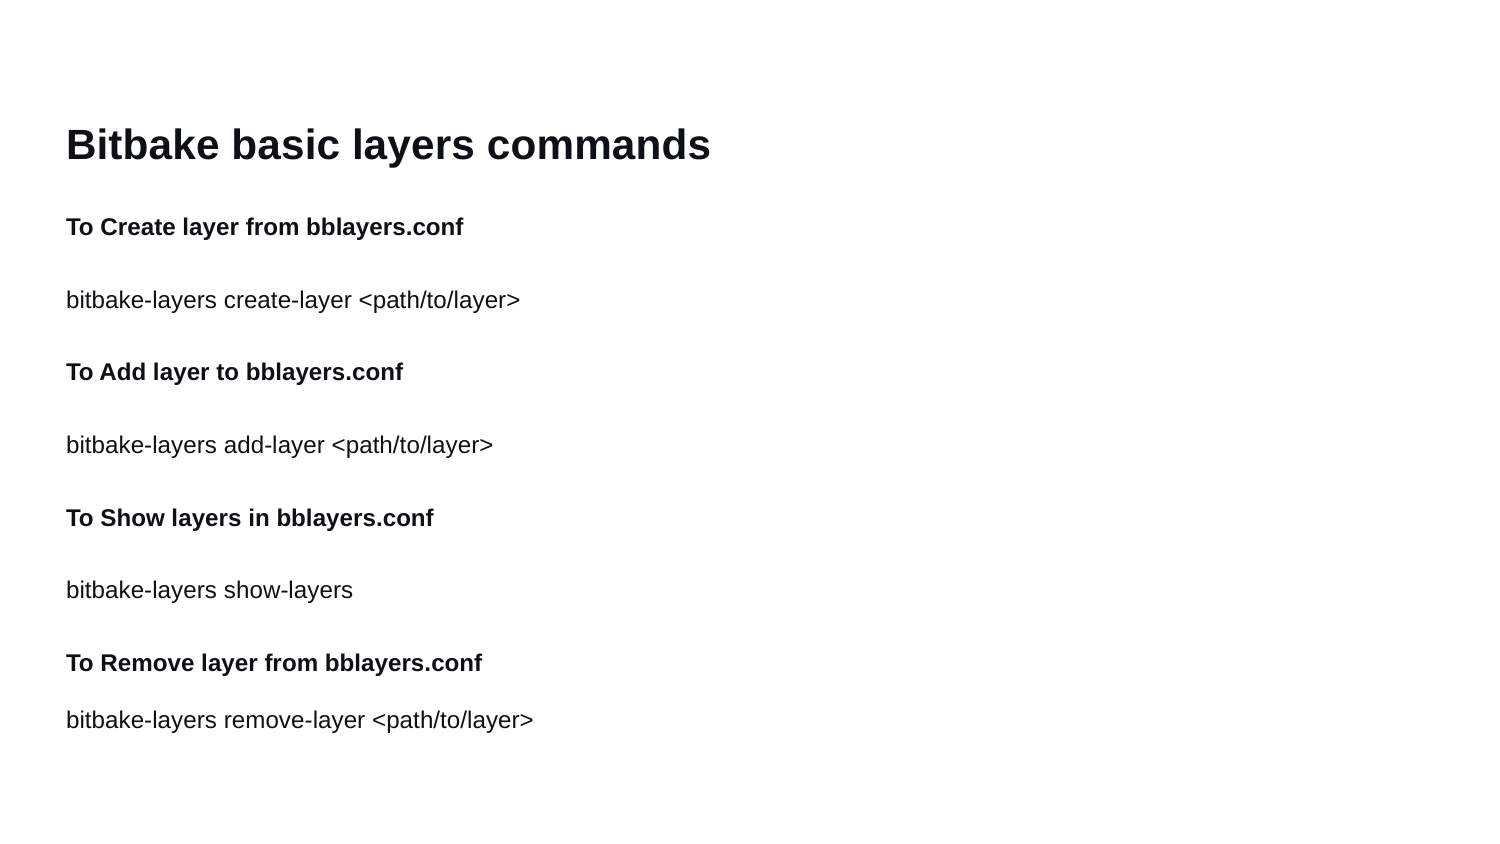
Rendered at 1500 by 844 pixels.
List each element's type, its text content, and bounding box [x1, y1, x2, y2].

title Bitbake basic layers commands [51, 89, 1449, 184]
list To Create layer from bblayers.conf bitbake-layers create-layer <path/to/layer> To Add layer to bblayers.conf bitbake-layers add-layer <path/to/layer> To Show layers in bblayers.conf bitbake-layers show-layers To Remove layer from bblayers.conf bitbake-layers remove-layer <path/to/layer> [51, 189, 1449, 750]
